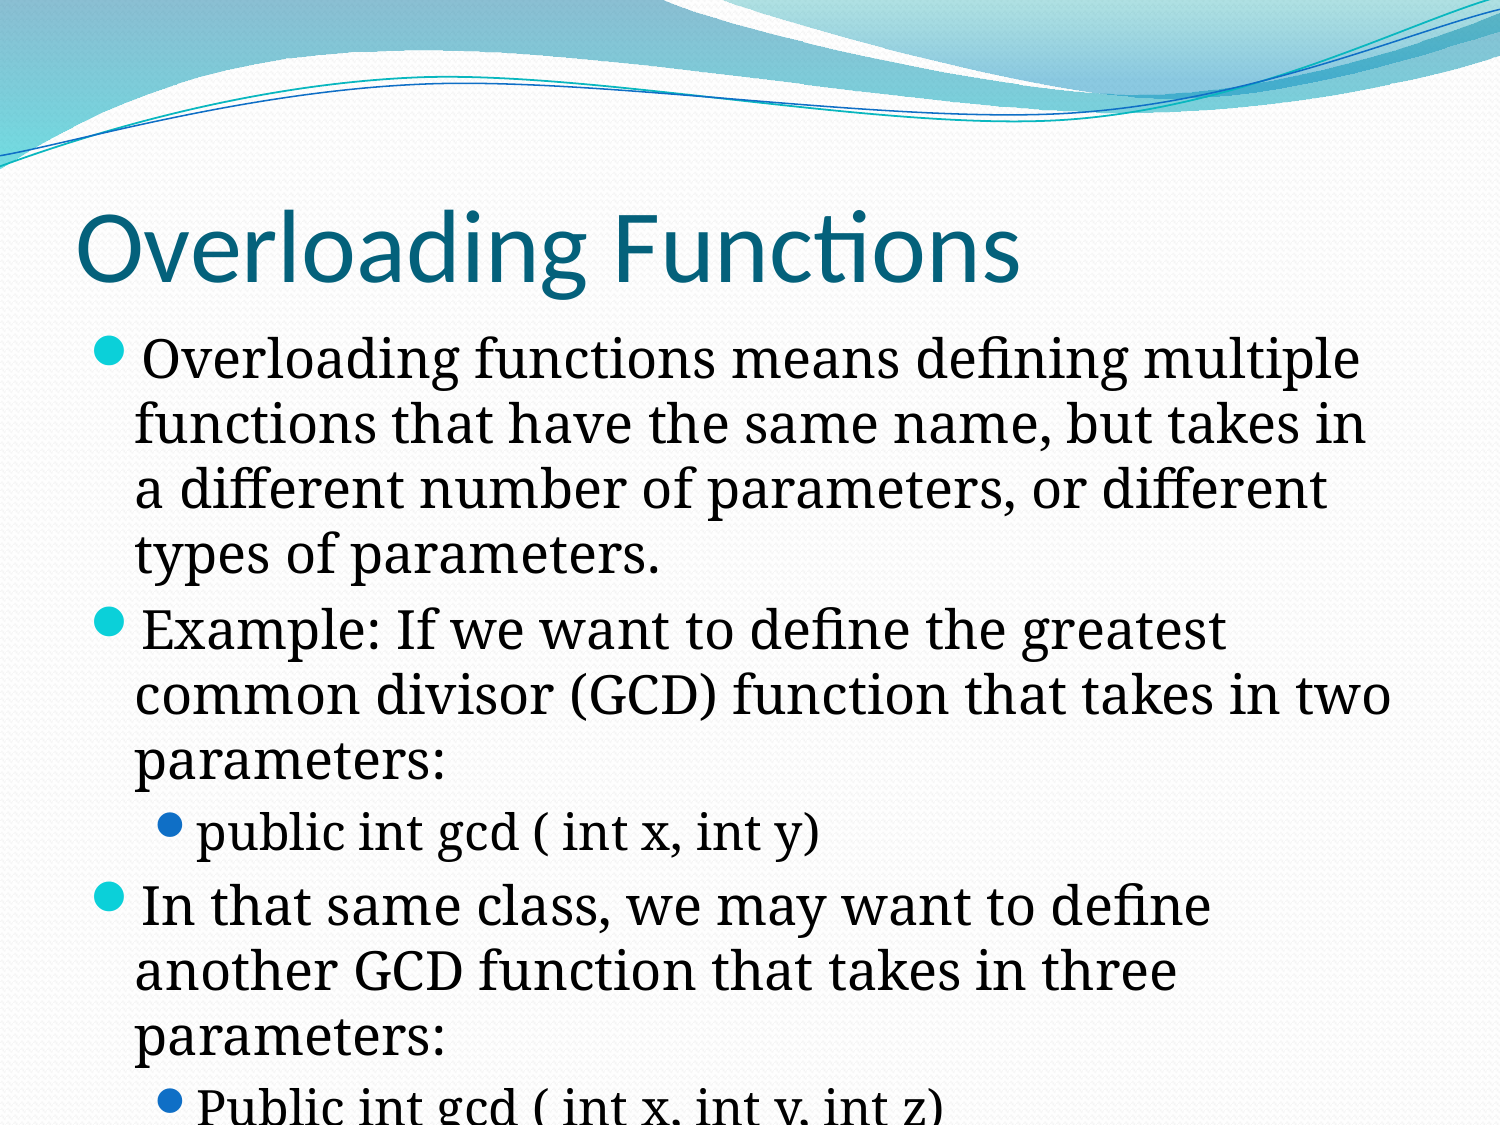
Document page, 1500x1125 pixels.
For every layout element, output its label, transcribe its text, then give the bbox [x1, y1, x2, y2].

list Overloading functions means defining multiple functions that have the same name, but takes in a different number of parameters, or different types of parameters. Example: If we want to define the greatest common divisor (GCD) function that takes in two parameters: public int gcd ( int x, int y) In that same class, we may want to define another GCD function that takes in three parameters: Public int gcd ( int x, int y, int z) [75, 317, 1425, 1038]
title Overloading Functions [75, 115, 1425, 303]
